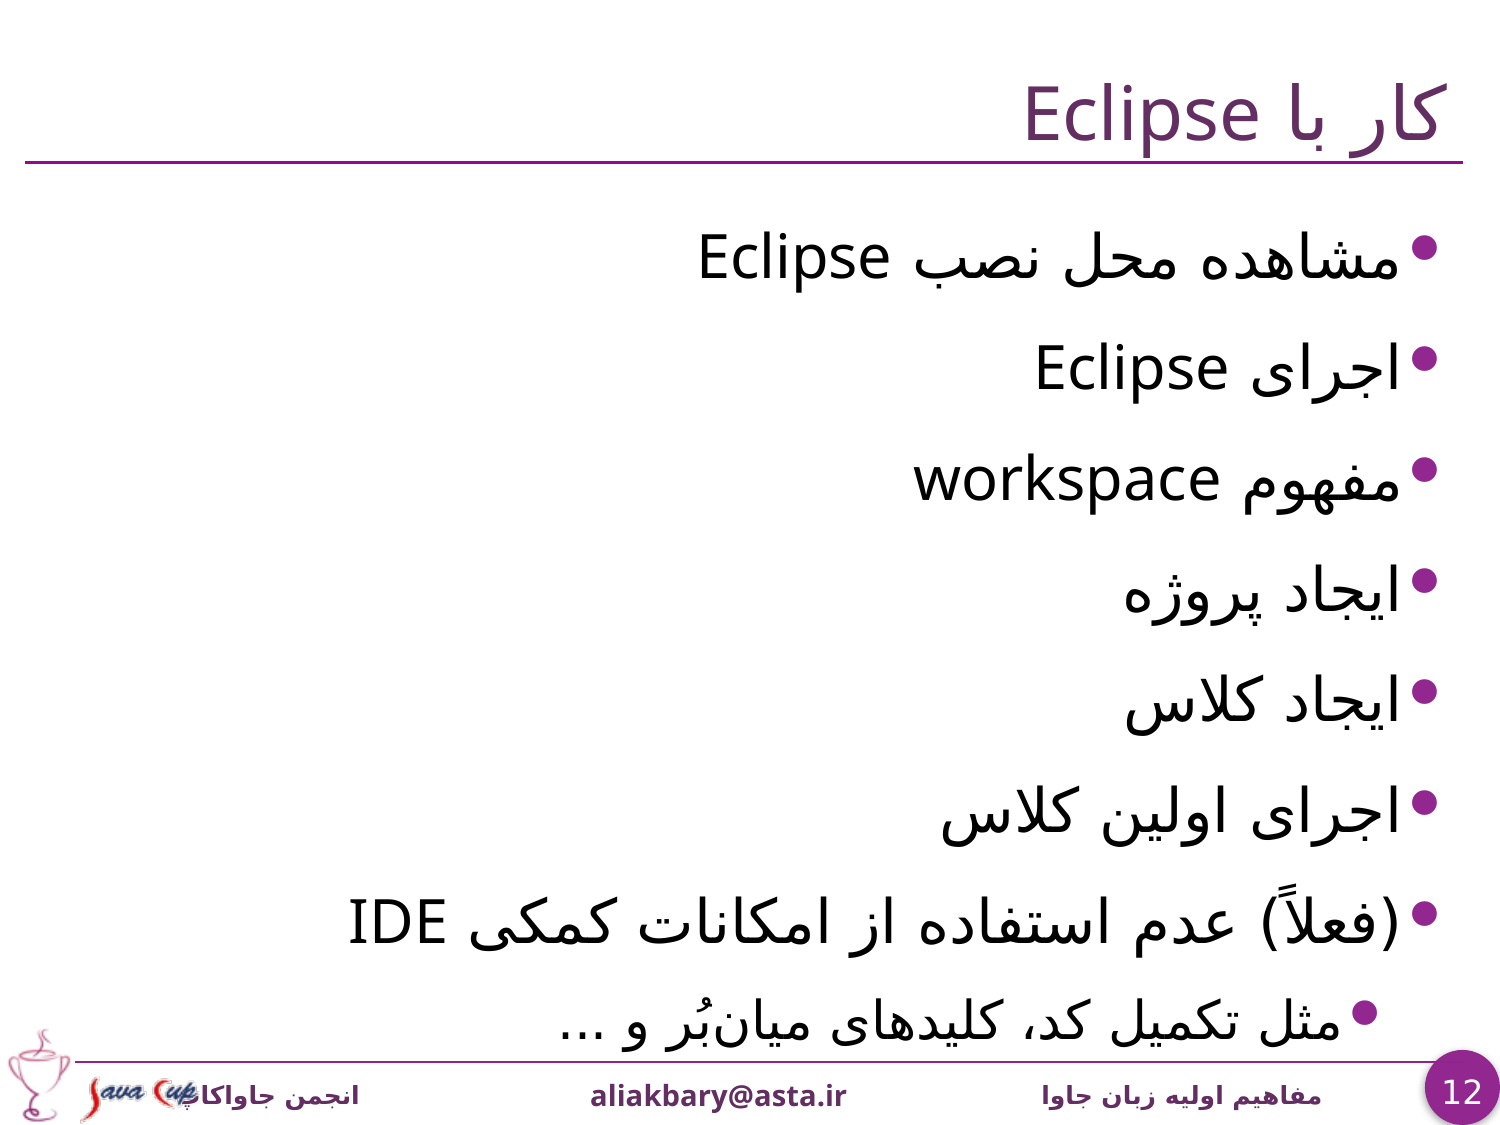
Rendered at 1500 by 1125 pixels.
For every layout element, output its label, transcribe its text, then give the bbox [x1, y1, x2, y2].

picture [79, 1076, 200, 1125]
list مشاهده محل نصب Eclipse اجرای Eclipse مفهوم workspace ايجاد پروژه ايجاد کلاس اجرای اولين کلاس (فعلاً) عدم استفاده از امکانات کمکی IDE مثل تکميل کد، کليدهای ميان‌بُر و ... [24, 187, 1463, 1063]
picture [6, 1028, 75, 1125]
title کار با Eclipse [24, 37, 1463, 163]
